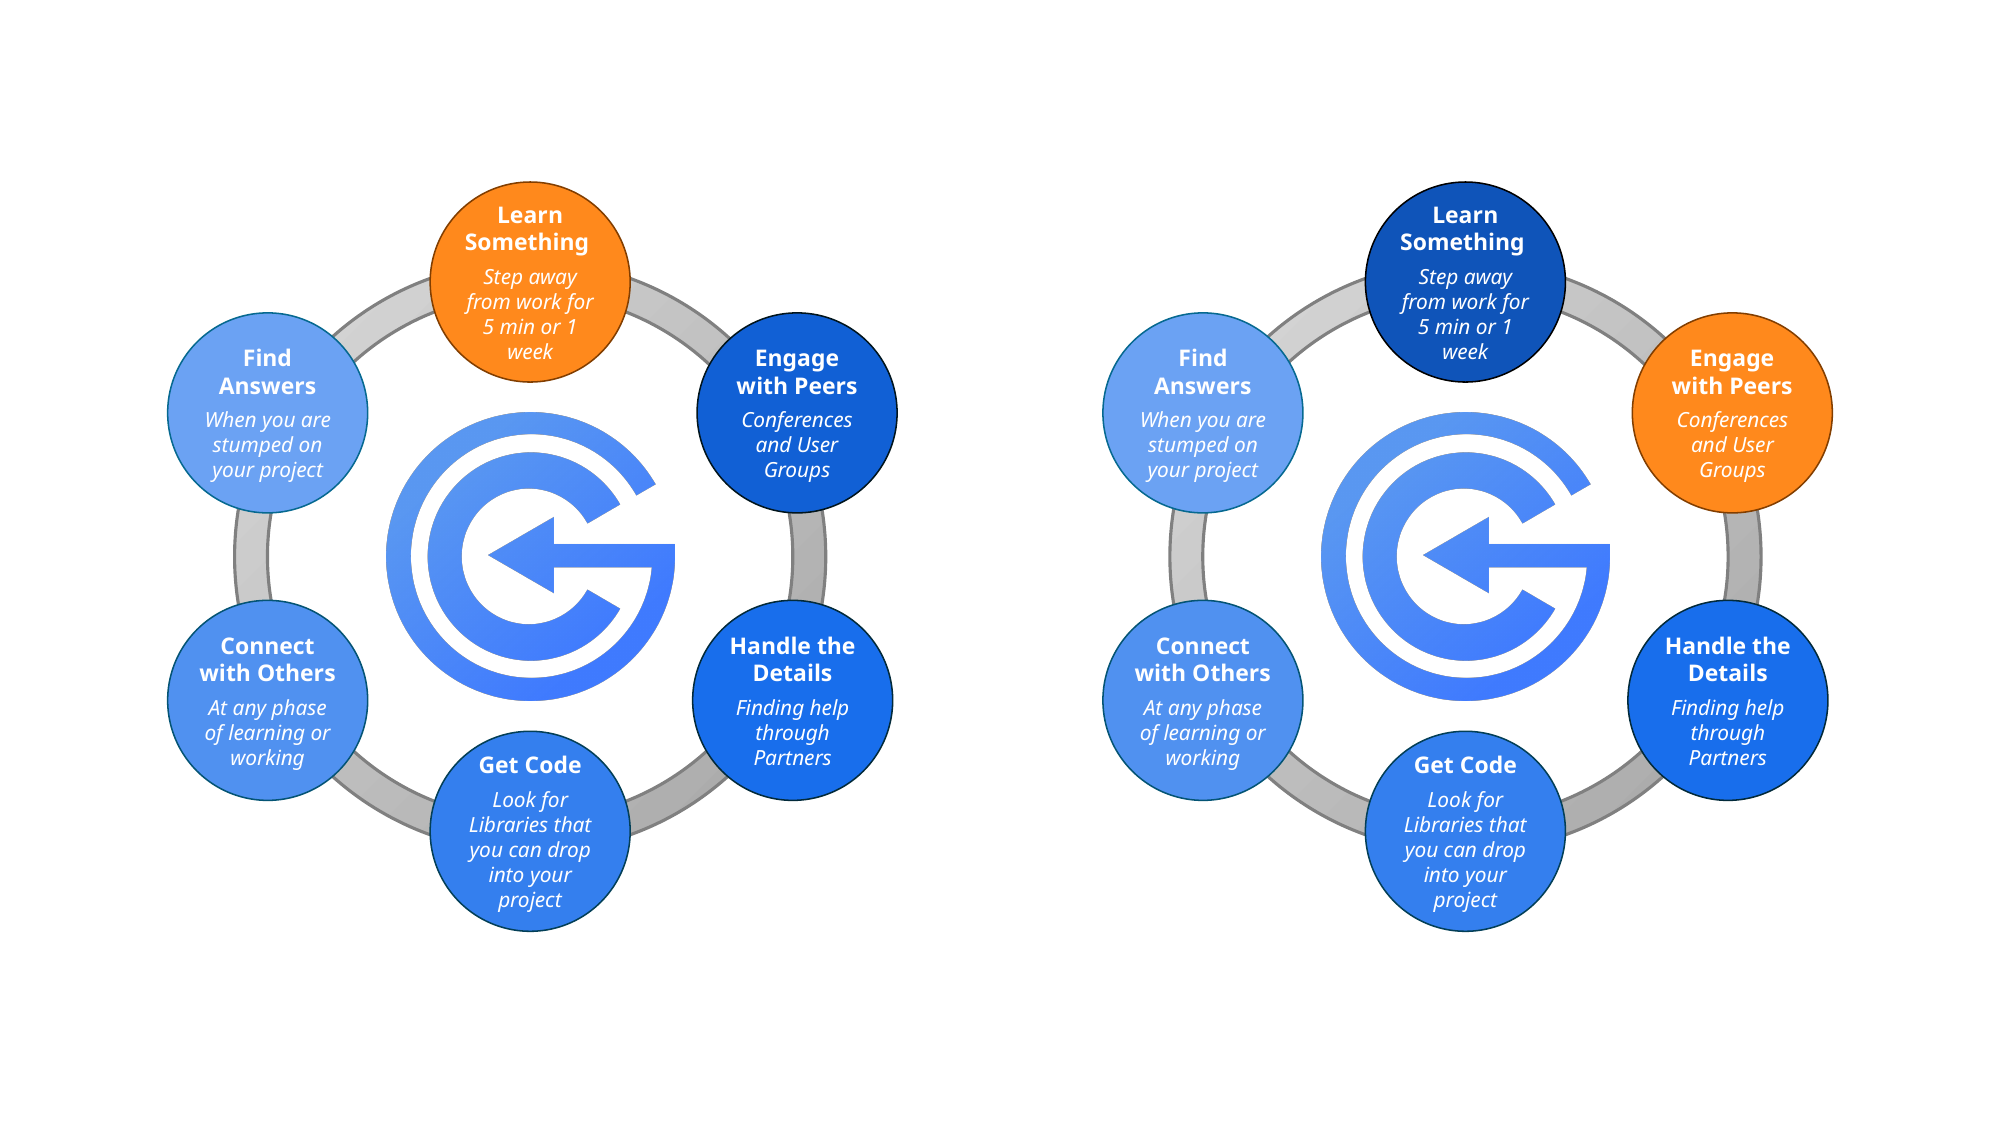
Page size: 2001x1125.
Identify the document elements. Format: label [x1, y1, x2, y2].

text_box [1102, 181, 1833, 932]
text_box [167, 181, 898, 932]
